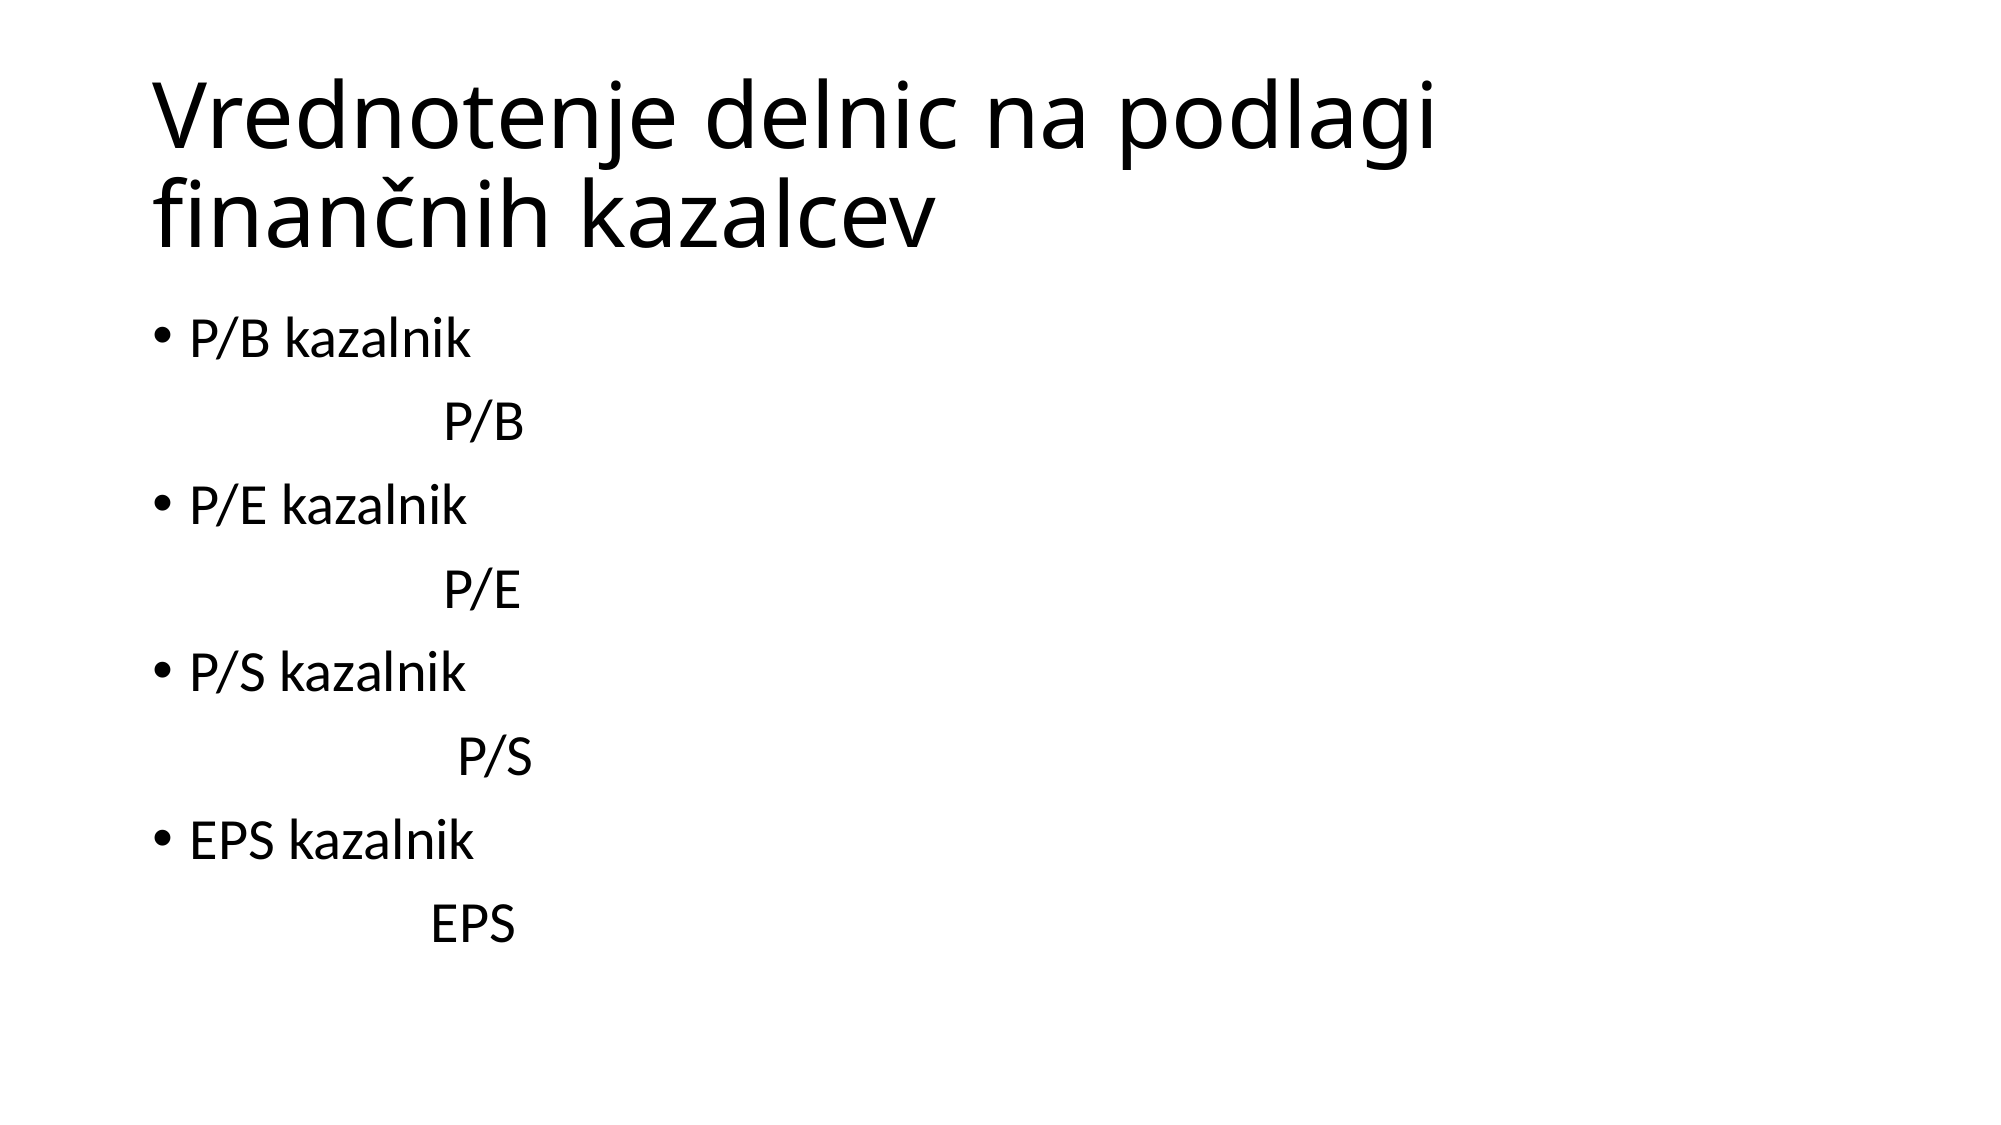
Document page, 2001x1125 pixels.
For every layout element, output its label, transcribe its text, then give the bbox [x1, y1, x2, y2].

title Vrednotenje delnic na podlagi finančnih kazalcev [137, 59, 1863, 278]
